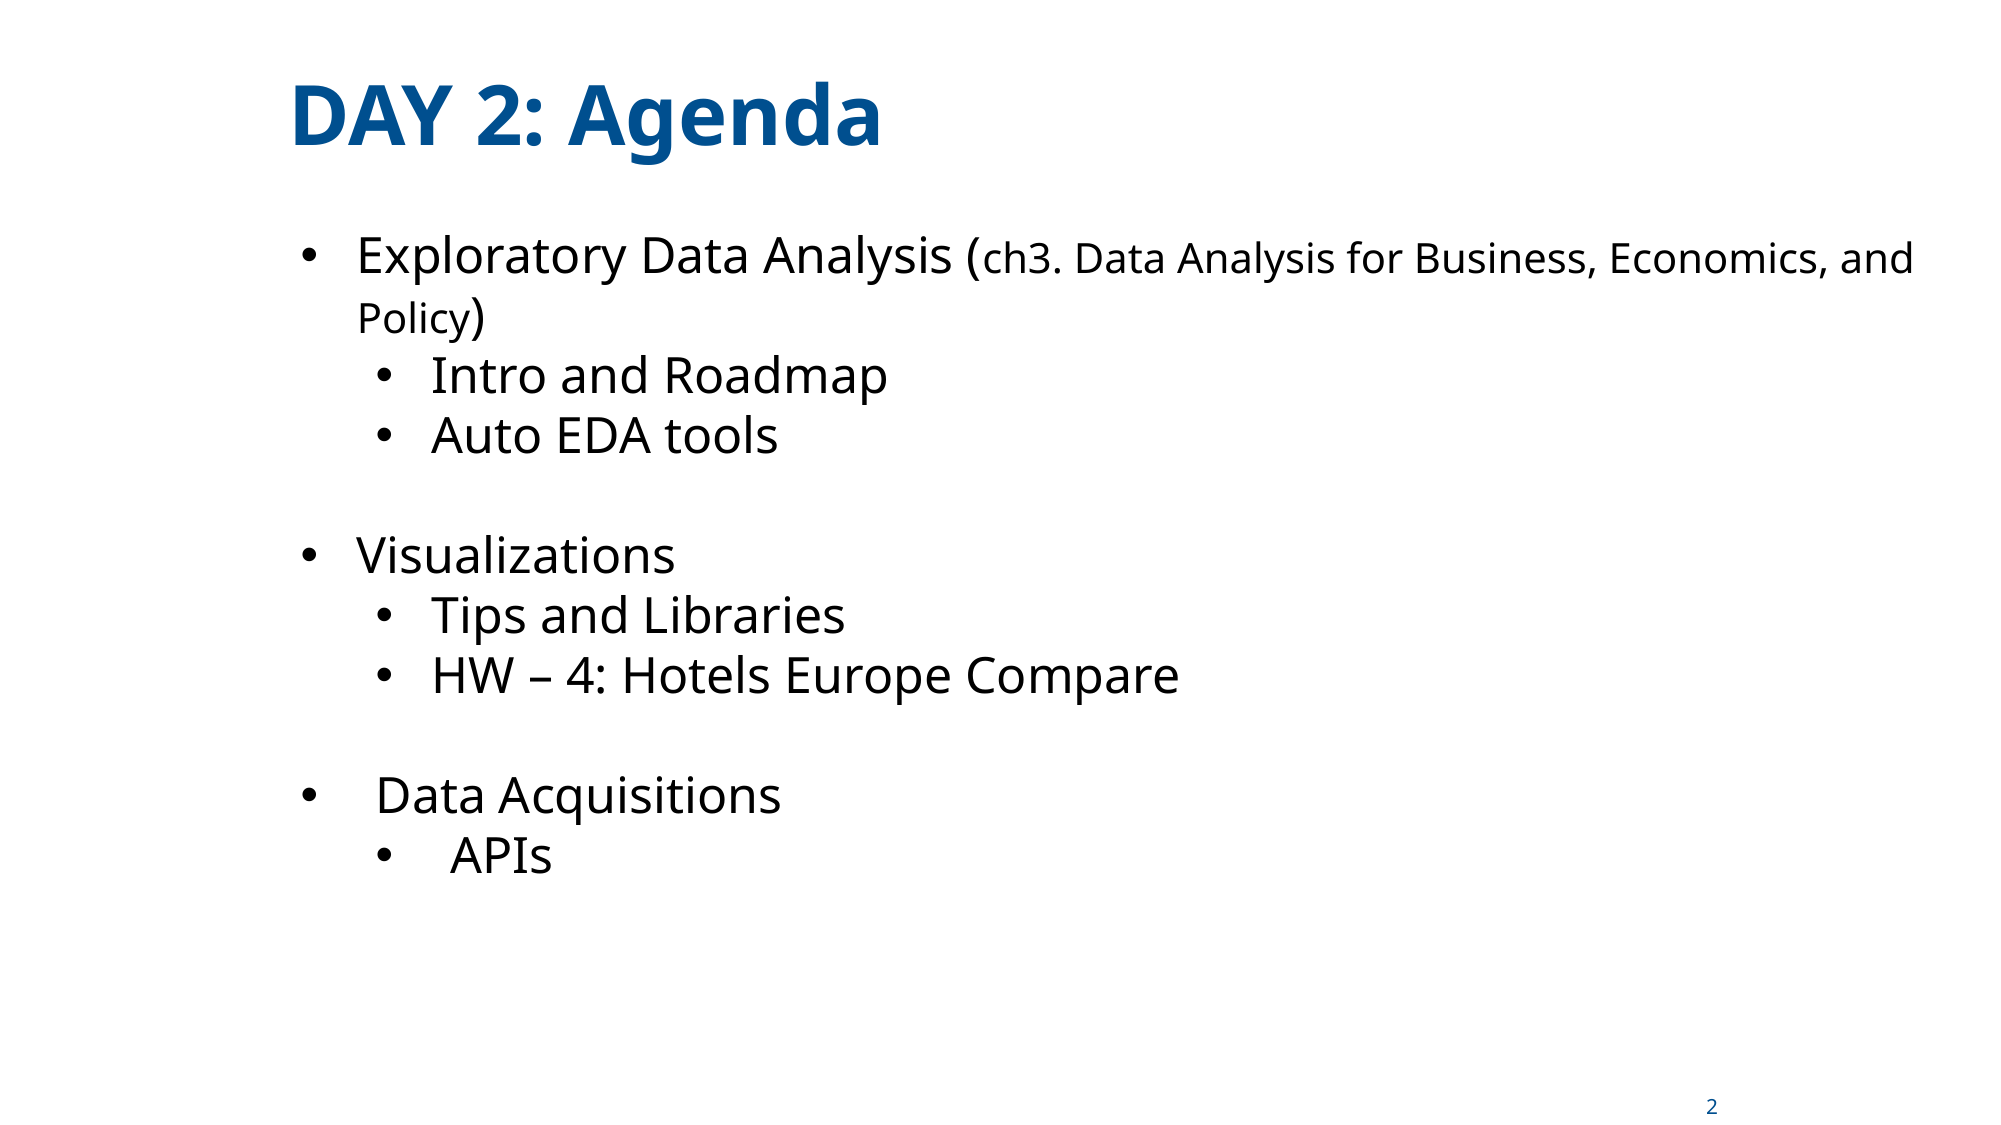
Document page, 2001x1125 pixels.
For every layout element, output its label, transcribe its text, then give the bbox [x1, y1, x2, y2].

text_box DAY 2: Agenda [274, 16, 1437, 170]
text_box Exploratory Data Analysis (ch3. Data Analysis for Business, Economics, and Policy) Intro and Roadmap Auto EDA tools Visualizations Tips and Libraries HW – 4: Hotels Europe Compare Data Acquisitions APIs [285, 216, 2000, 986]
text_box 2 [1688, 1093, 1718, 1122]
